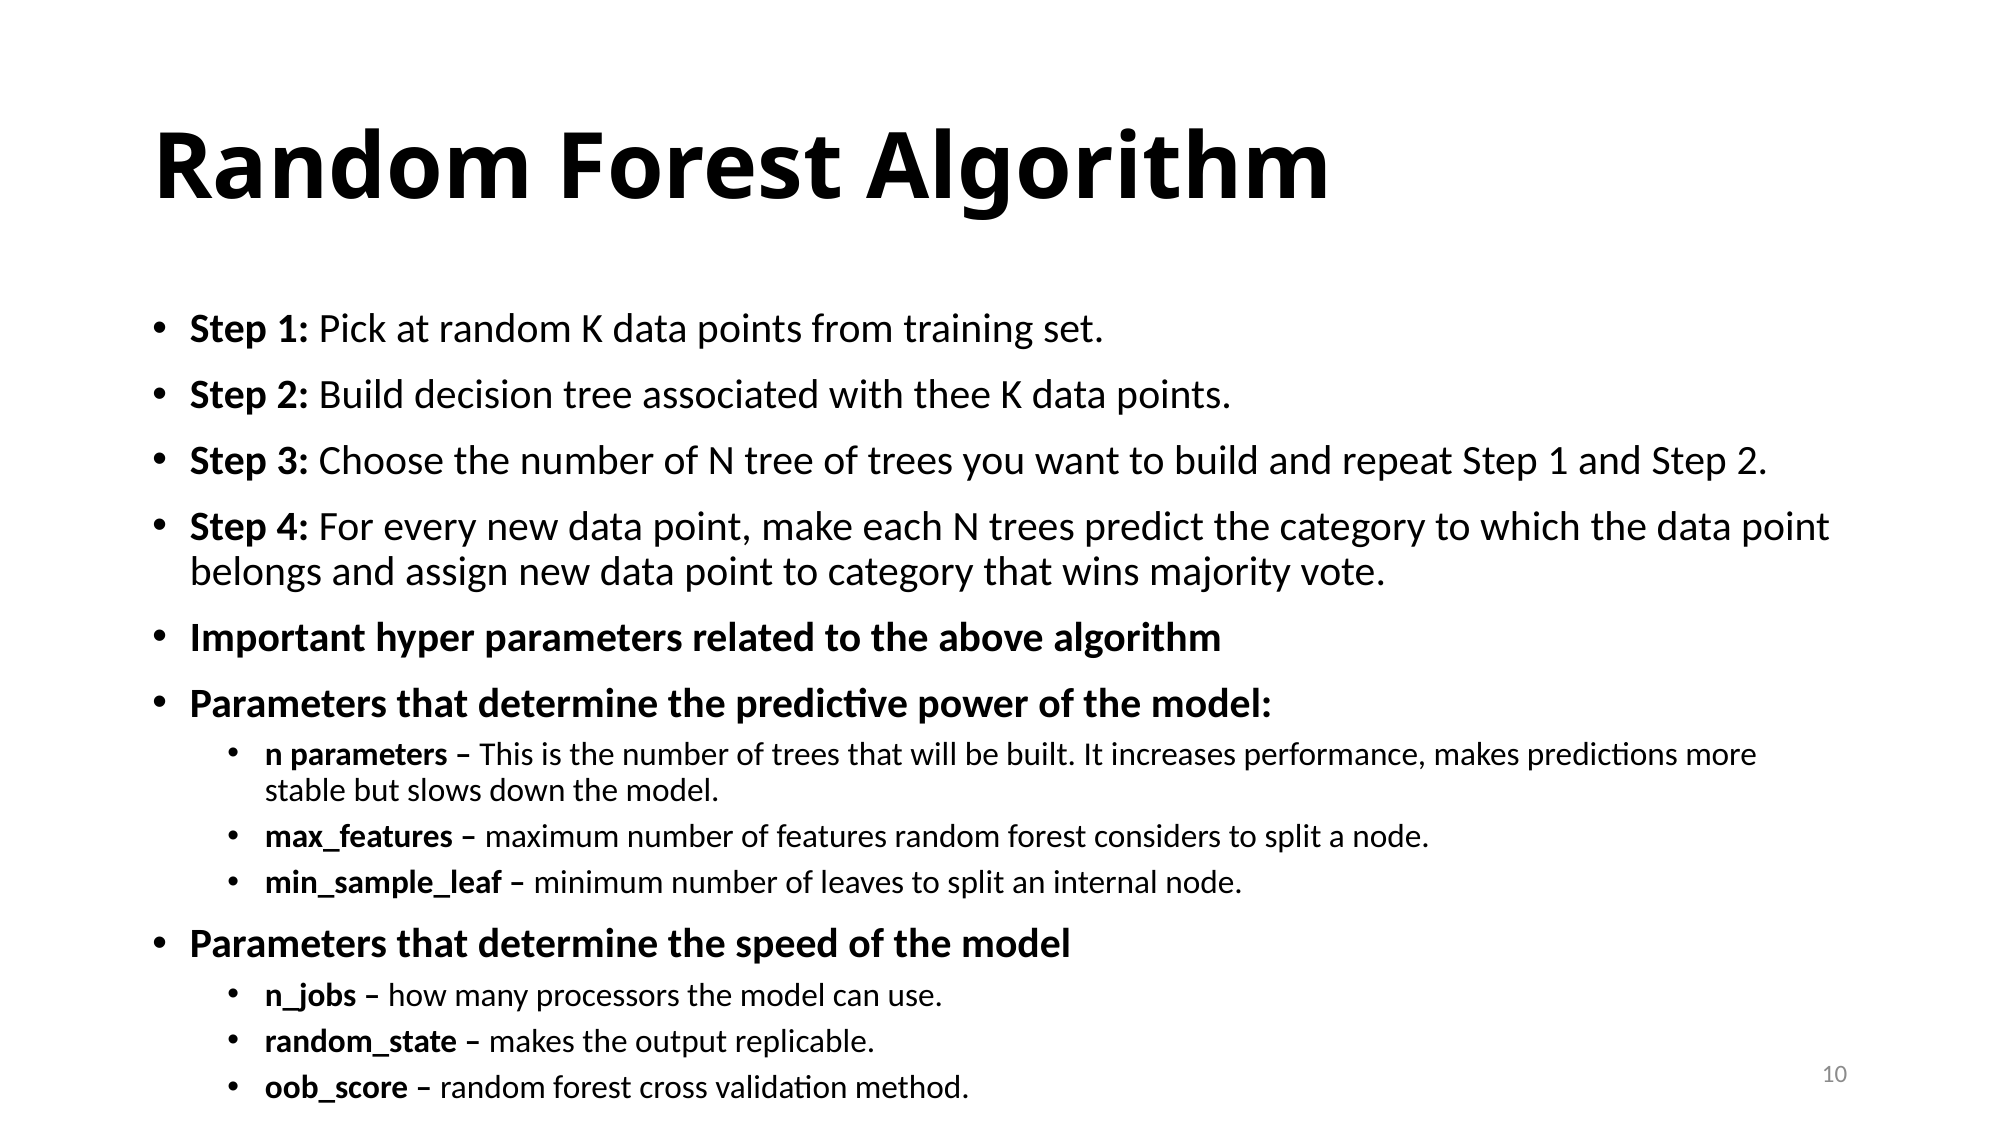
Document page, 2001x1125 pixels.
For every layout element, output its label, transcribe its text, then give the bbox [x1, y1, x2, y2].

list Step 1: Pick at random K data points from training set. Step 2: Build decision tree associated with thee K data points. Step 3: Choose the number of N tree of trees you want to build and repeat Step 1 and Step 2. Step 4: For every new data point, make each N trees predict the category to which the data point belongs and assign new data point to category that wins majority vote. Important hyper parameters related to the above algorithm Parameters that determine the predictive power of the model: n parameters – This is the number of trees that will be built. It increases performance, makes predictions more stable but slows down the model. max_features – maximum number of features random forest considers to split a node. min_sample_leaf – minimum number of leaves to split an internal node. Parameters that determine the speed of the model n_jobs – how many processors the model can use. random_state – makes the output replicable. oob_score – random forest cross validation method. [137, 299, 1863, 1014]
slide_number 10 [1412, 1042, 1863, 1103]
title Random Forest Algorithm [137, 59, 1863, 278]
